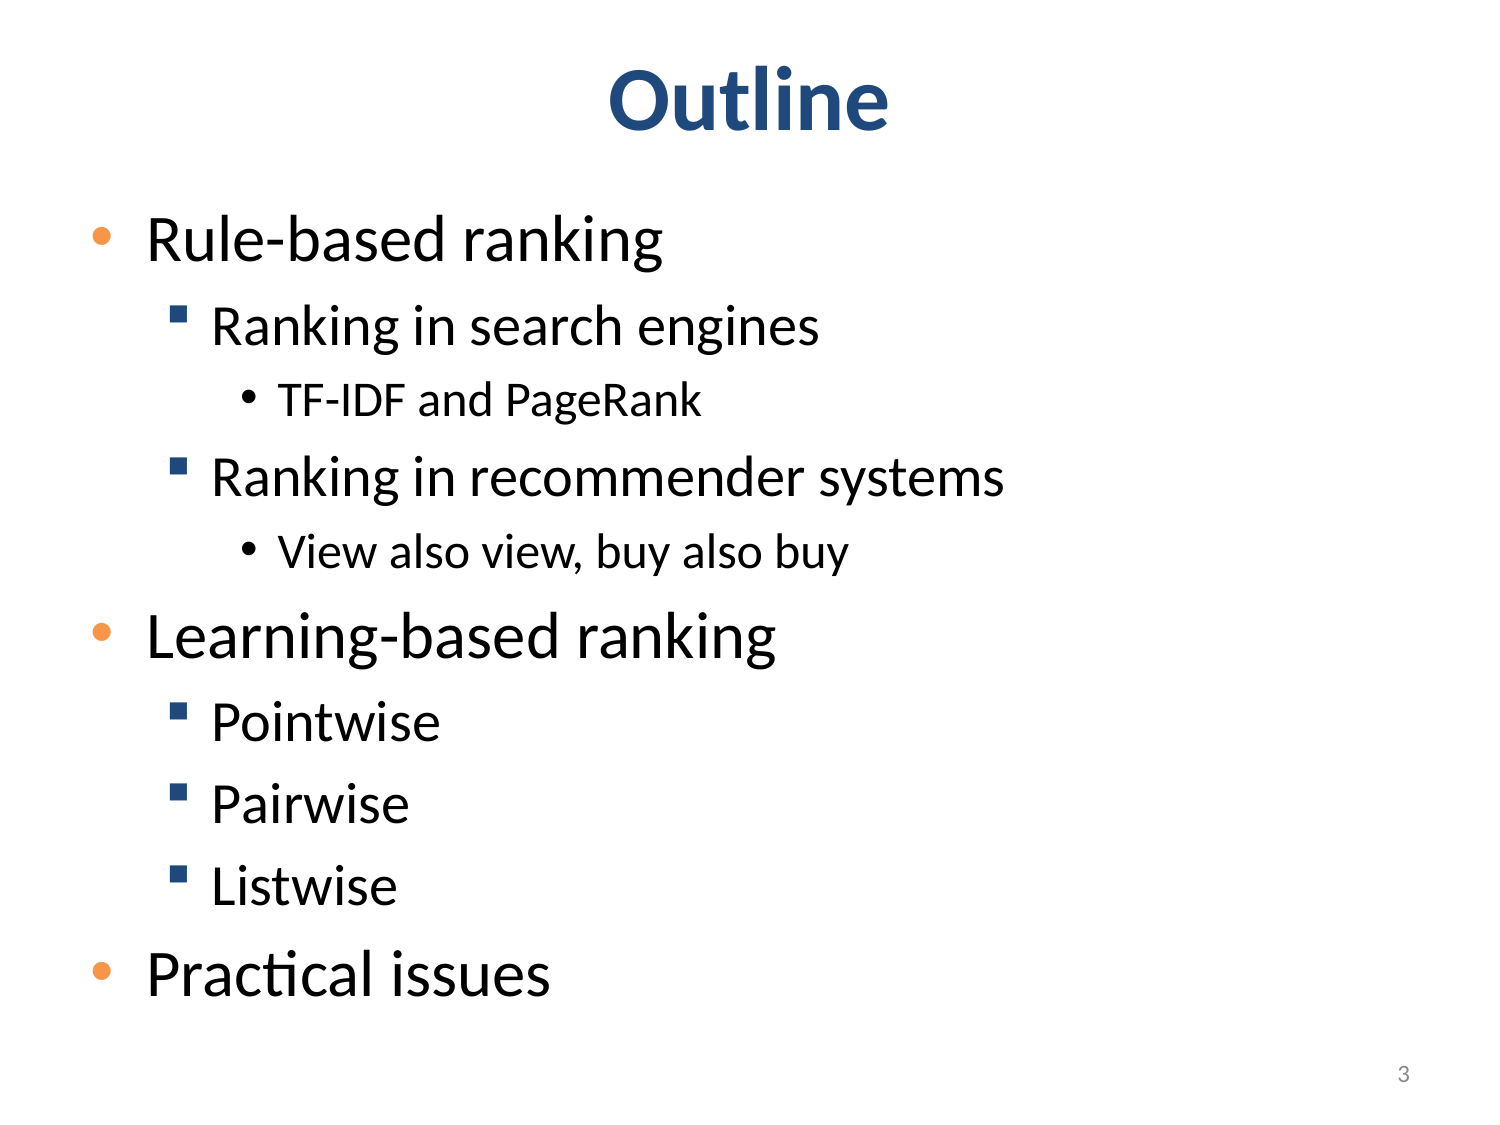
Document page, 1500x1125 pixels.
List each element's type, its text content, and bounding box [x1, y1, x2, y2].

list Rule-based ranking Ranking in search engines TF-IDF and PageRank Ranking in recommender systems View also view, buy also buy Learning-based ranking Pointwise Pairwise Listwise Practical issues [75, 187, 1425, 1125]
slide_number 3 [1074, 1042, 1425, 1103]
title Outline [75, 0, 1425, 187]
